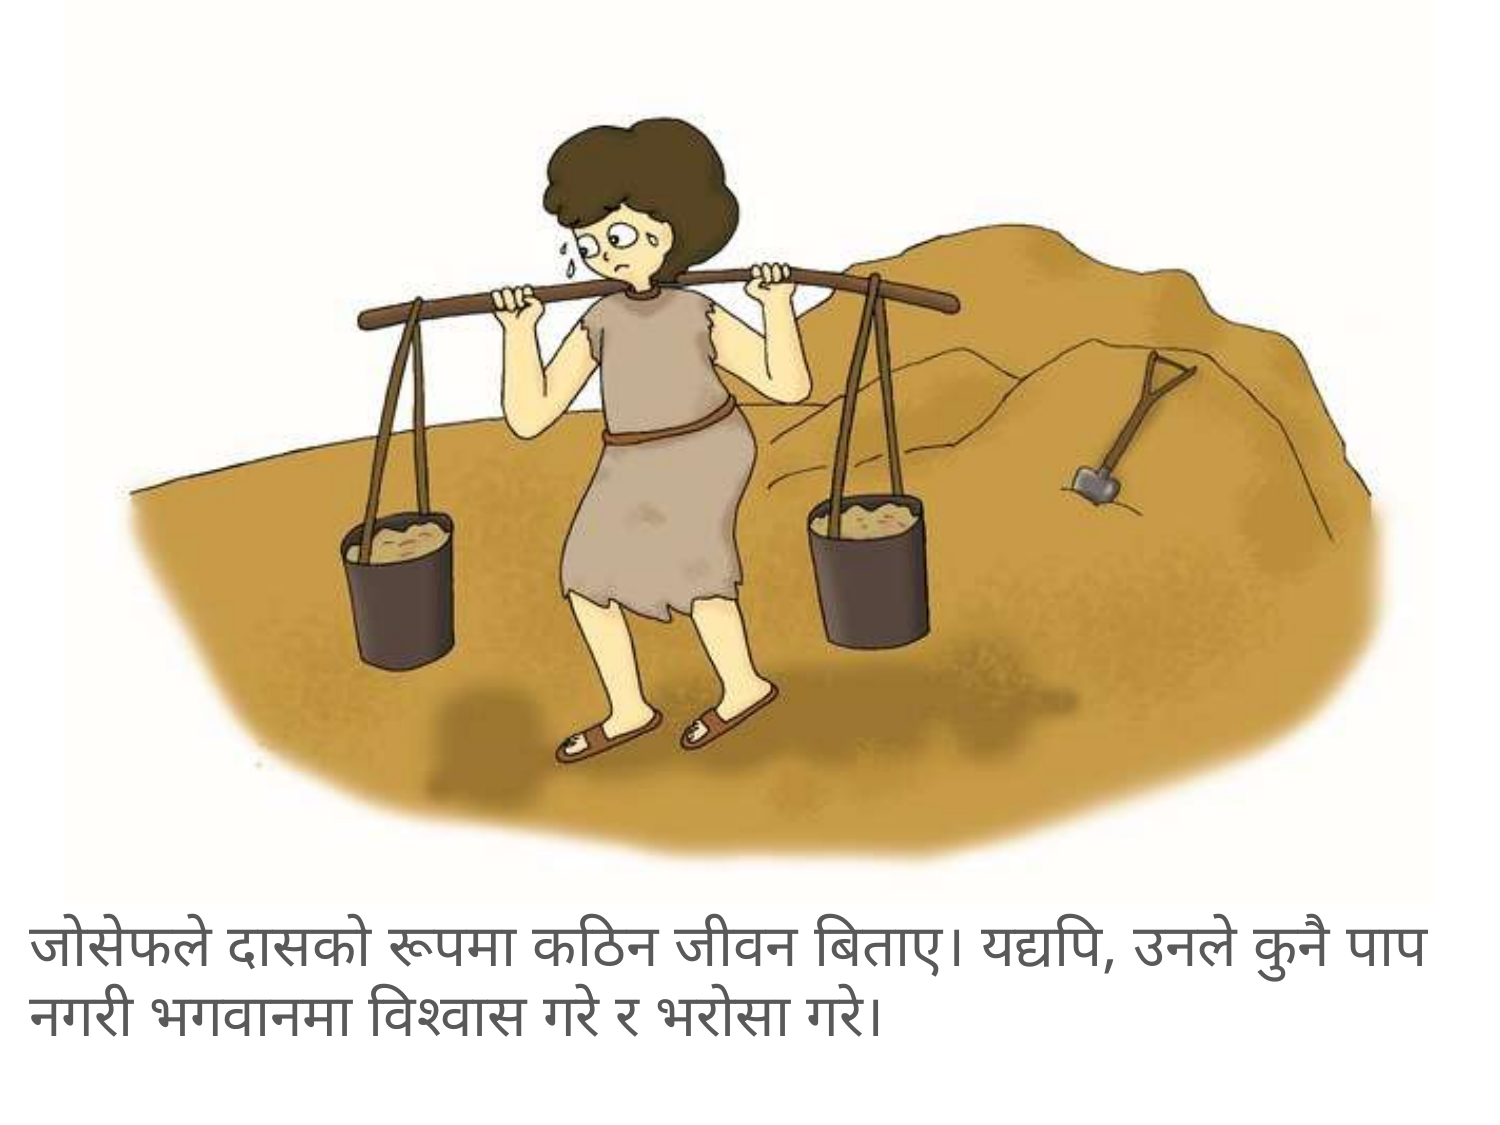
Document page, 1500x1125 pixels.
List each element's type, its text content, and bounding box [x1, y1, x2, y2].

text_box जोसेफले दासको रूपमा कठिन जीवन बिताए। यद्यपि, उनले कुनै पाप नगरी भगवानमा विश्वास गरे र भरोसा गरे। [14, 900, 1500, 1056]
picture [64, 0, 1436, 906]
